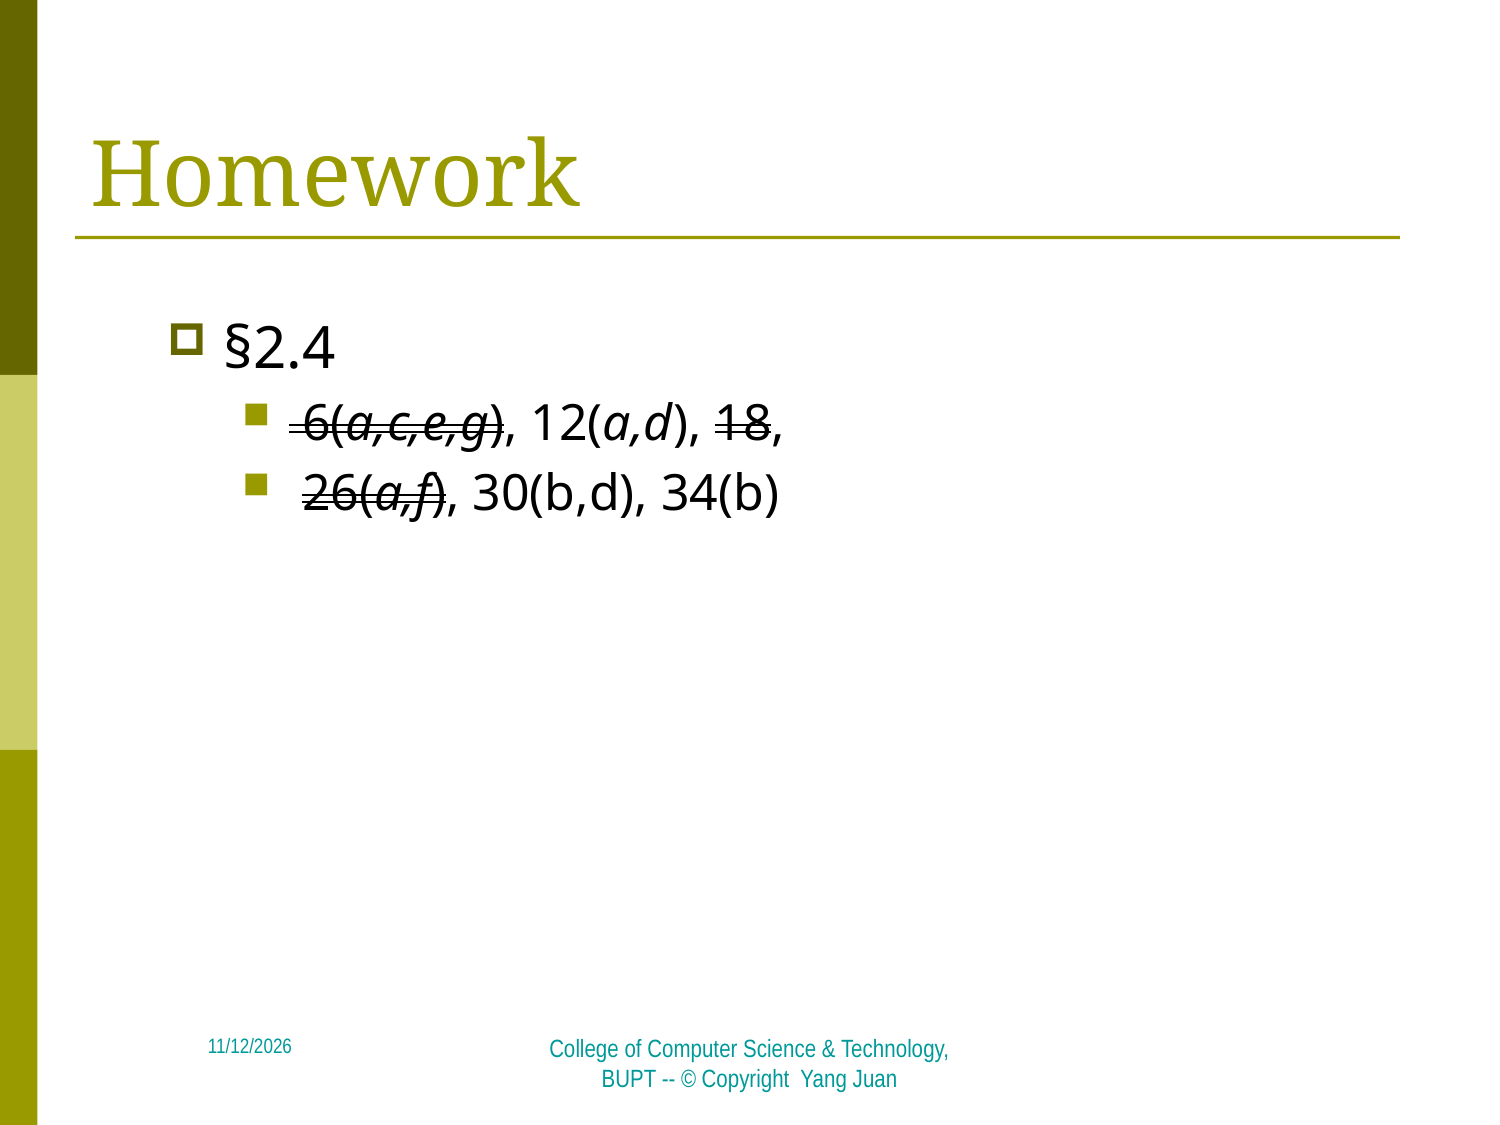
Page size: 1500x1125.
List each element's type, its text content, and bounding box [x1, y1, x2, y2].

footer College of Computer Science & Technology, BUPT -- © Copyright Yang Juan [512, 1025, 988, 1100]
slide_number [75, 1025, 425, 1100]
title Homework [75, 45, 1425, 233]
list §2.4 6(a,c,e,g), 12(a,d), 18, 26(a,f), 30(b,d), 34(b) [152, 302, 1428, 978]
